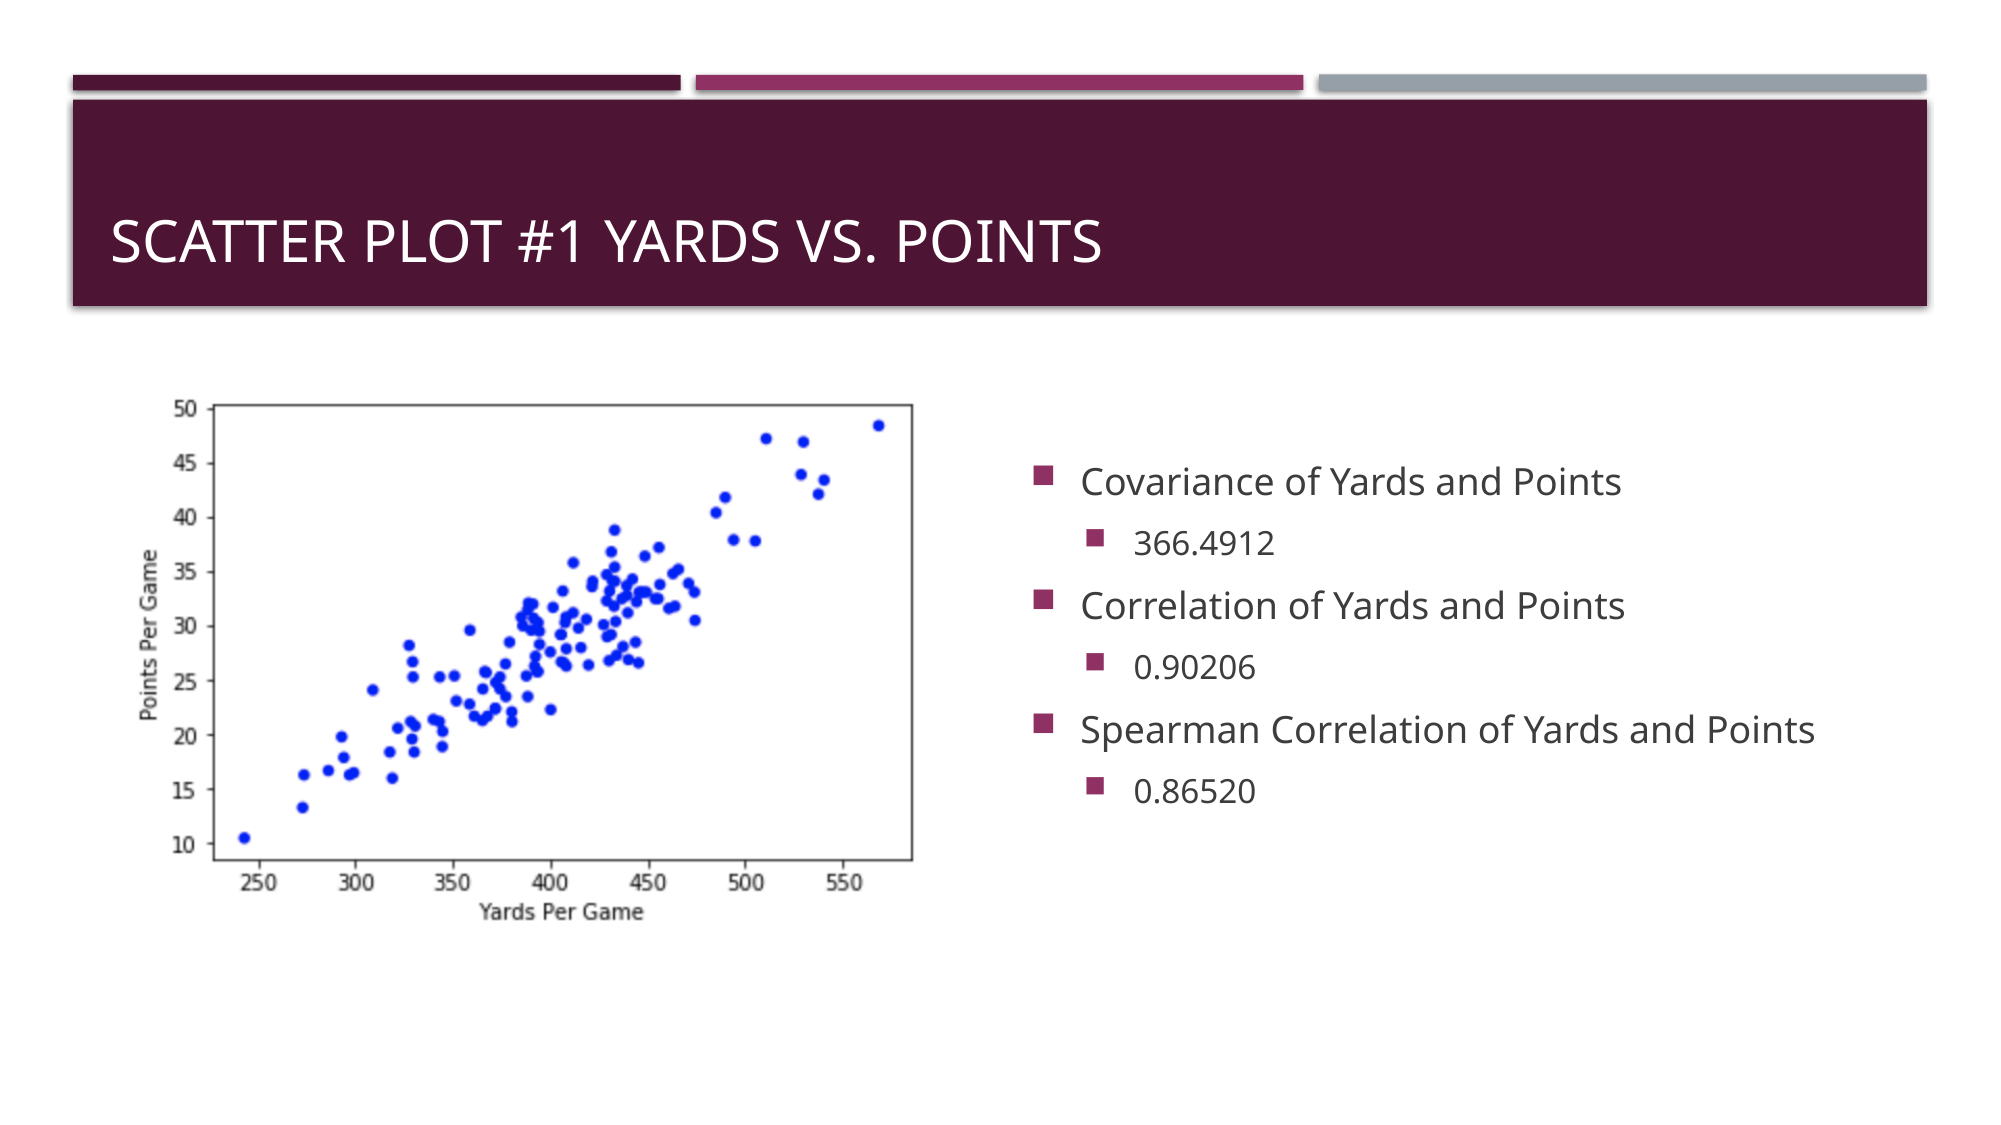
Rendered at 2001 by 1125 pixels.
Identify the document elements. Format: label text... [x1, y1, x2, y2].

list Covariance of Yards and Points 366.4912 Correlation of Yards and Points 0.90206 Spearman Correlation of Yards and Points 0.86520 [1015, 365, 1905, 962]
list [94, 377, 986, 950]
title Scatter Plot #1 yards vs. points [95, 119, 1905, 282]
